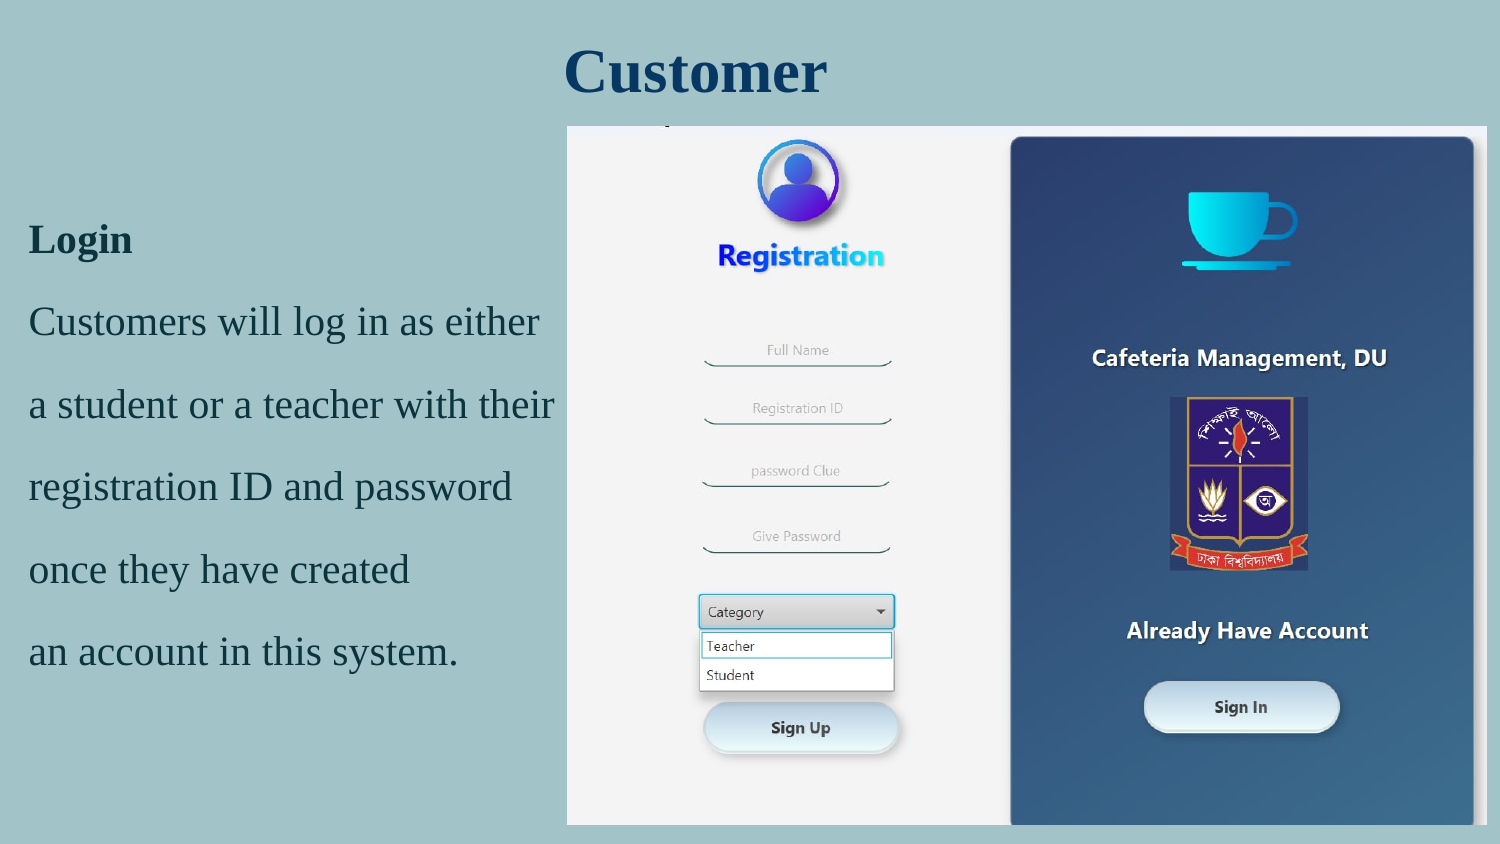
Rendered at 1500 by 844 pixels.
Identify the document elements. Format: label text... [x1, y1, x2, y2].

title Customer [28, 14, 1427, 109]
picture [567, 126, 1488, 826]
list Login Customers will log in as either a student or a teacher with their registration ID and password once they have created an account in this system. [13, 189, 564, 831]
